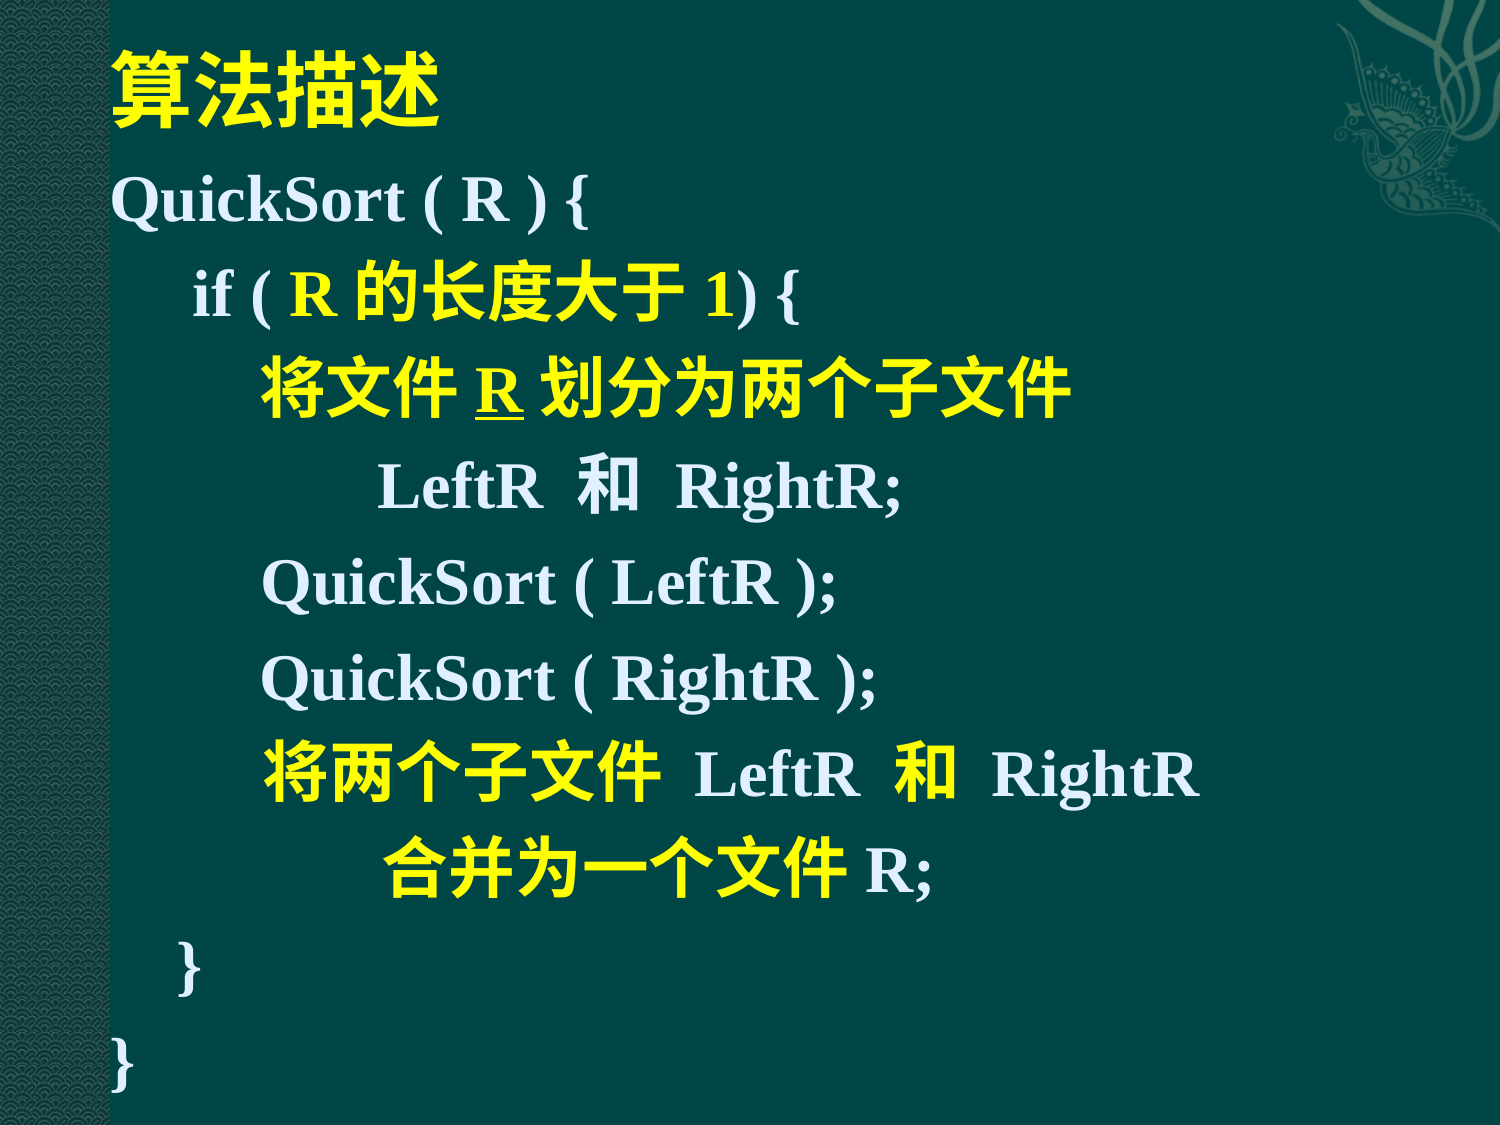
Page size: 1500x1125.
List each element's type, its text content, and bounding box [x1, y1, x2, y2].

picture [0, 0, 110, 1125]
text_box 算法描述 QuickSort ( R ) { if ( R的长度大于1) { 将文件R划分为两个子文件 LeftR 和 RightR; QuickSort ( LeftR ); QuickSort ( RightR ); 将两个子文件 LeftR 和 RightR 合并为一个文件R; } } [94, 31, 1430, 1105]
